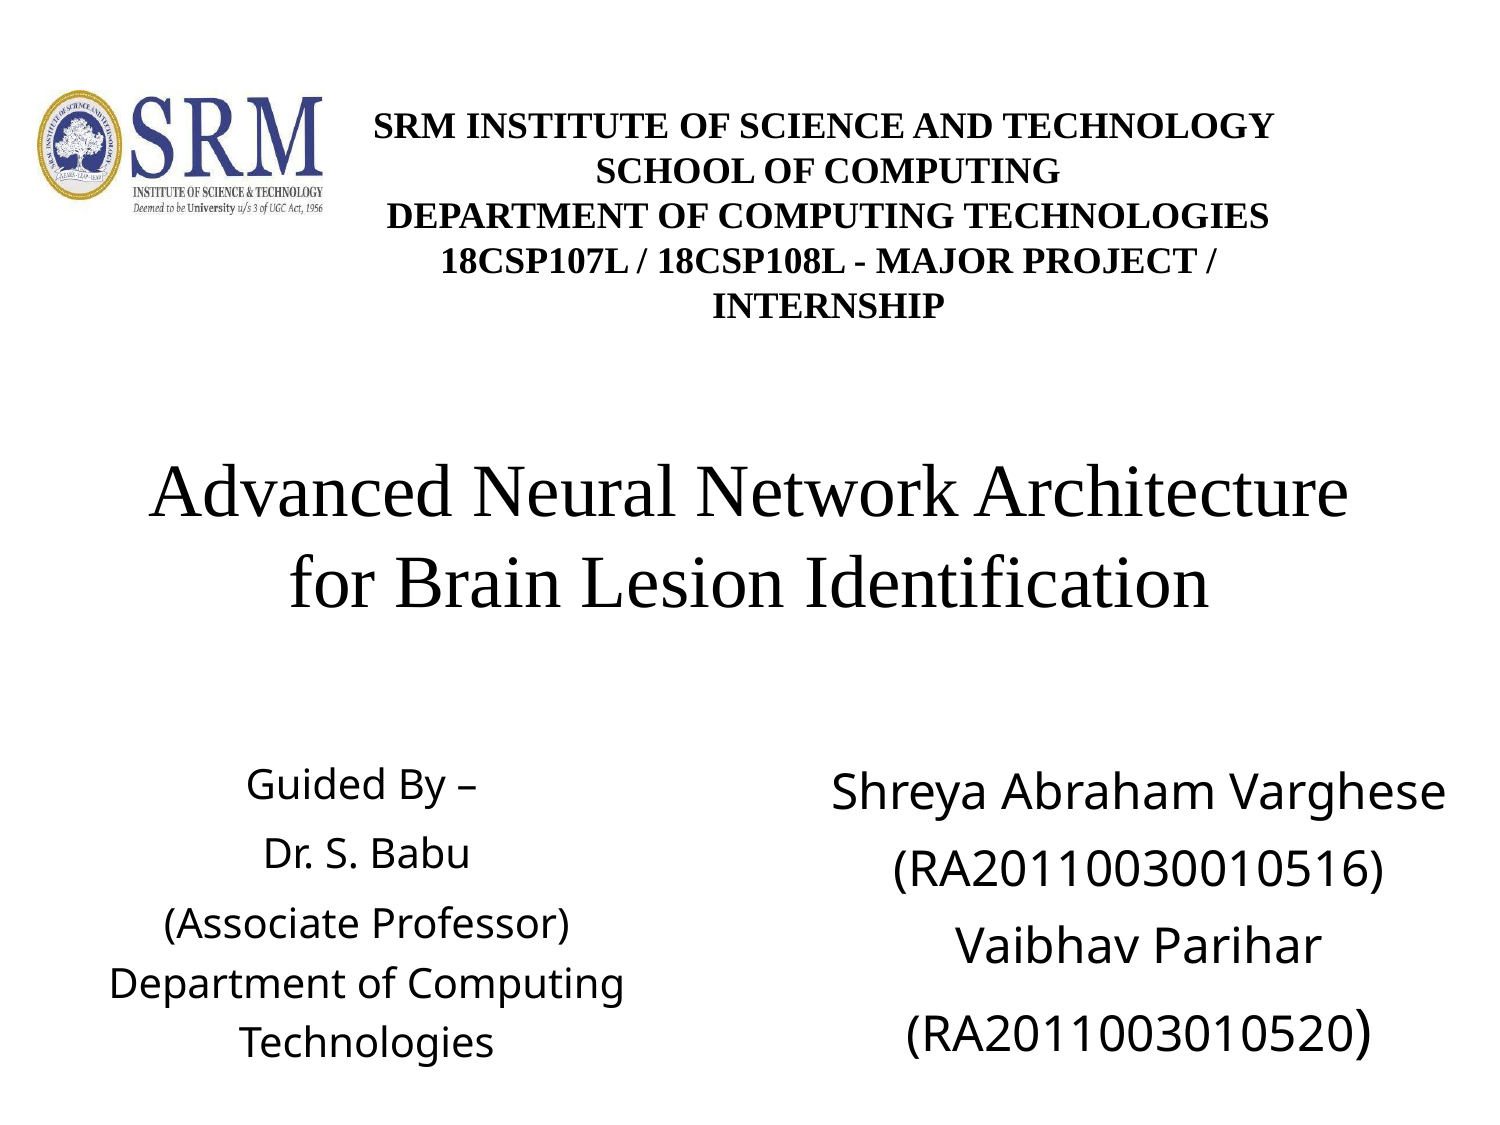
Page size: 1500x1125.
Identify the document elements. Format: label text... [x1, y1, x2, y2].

title Advanced Neural Network Architecture for Brain Lesion Identification [112, 411, 1388, 653]
subtitle Shreya Abraham Varghese (RA20110030010516) Vaibhav Parihar (RA2011003010520) [803, 740, 1475, 1078]
text_box Guided By – Dr. S. Babu (Associate Professor) Department of Computing Technologies [37, 740, 696, 1078]
picture [37, 90, 323, 215]
text_box SRM INSTITUTE OF SCIENCE AND TECHNOLOGY SCHOOL OF COMPUTING DEPARTMENT OF COMPUTING TECHNOLOGIES 18CSP107L / 18CSP108L - MAJOR PROJECT / INTERNSHIP [322, 93, 1335, 334]
